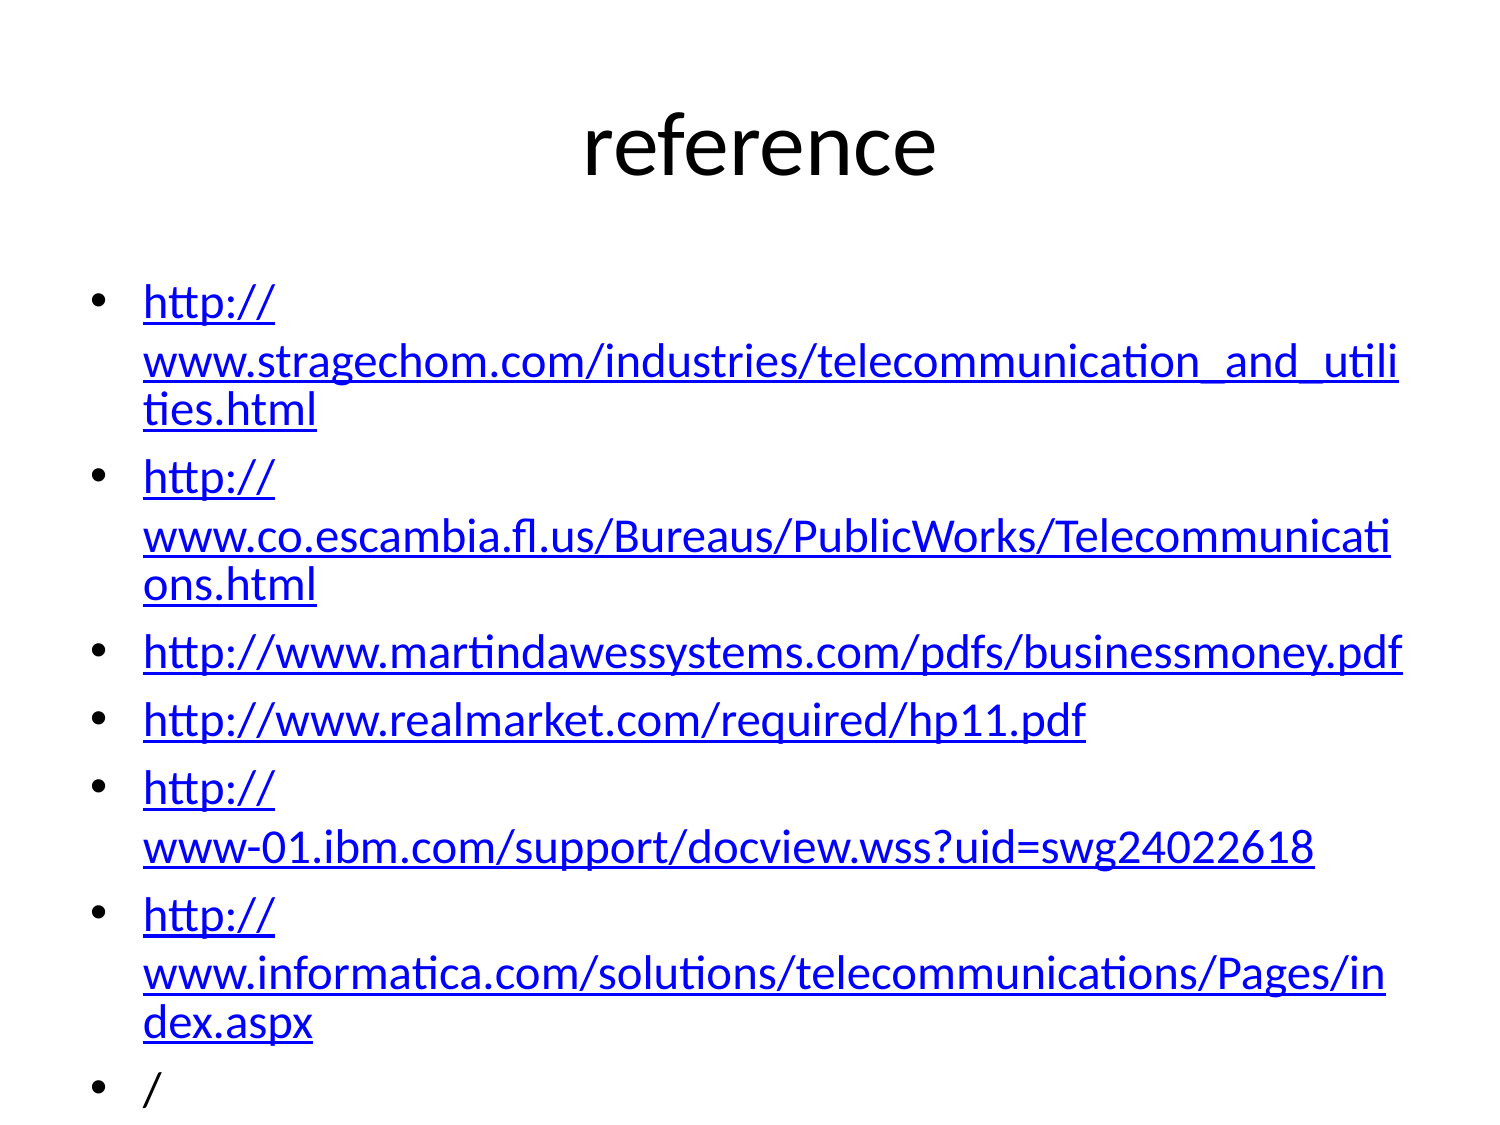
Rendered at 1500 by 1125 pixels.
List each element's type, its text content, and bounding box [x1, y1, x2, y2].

list http://www.stragechom.com/industries/telecommunication_and_utilities.html http://www.co.escambia.fl.us/Bureaus/PublicWorks/Telecommunications.html http://www.martindawessystems.com/pdfs/businessmoney.pdf http://www.realmarket.com/required/hp11.pdf http://www-01.ibm.com/support/docview.wss?uid=swg24022618 http://www.informatica.com/solutions/telecommunications/Pages/index.aspx / [75, 262, 1425, 1005]
title reference [75, 45, 1425, 233]
